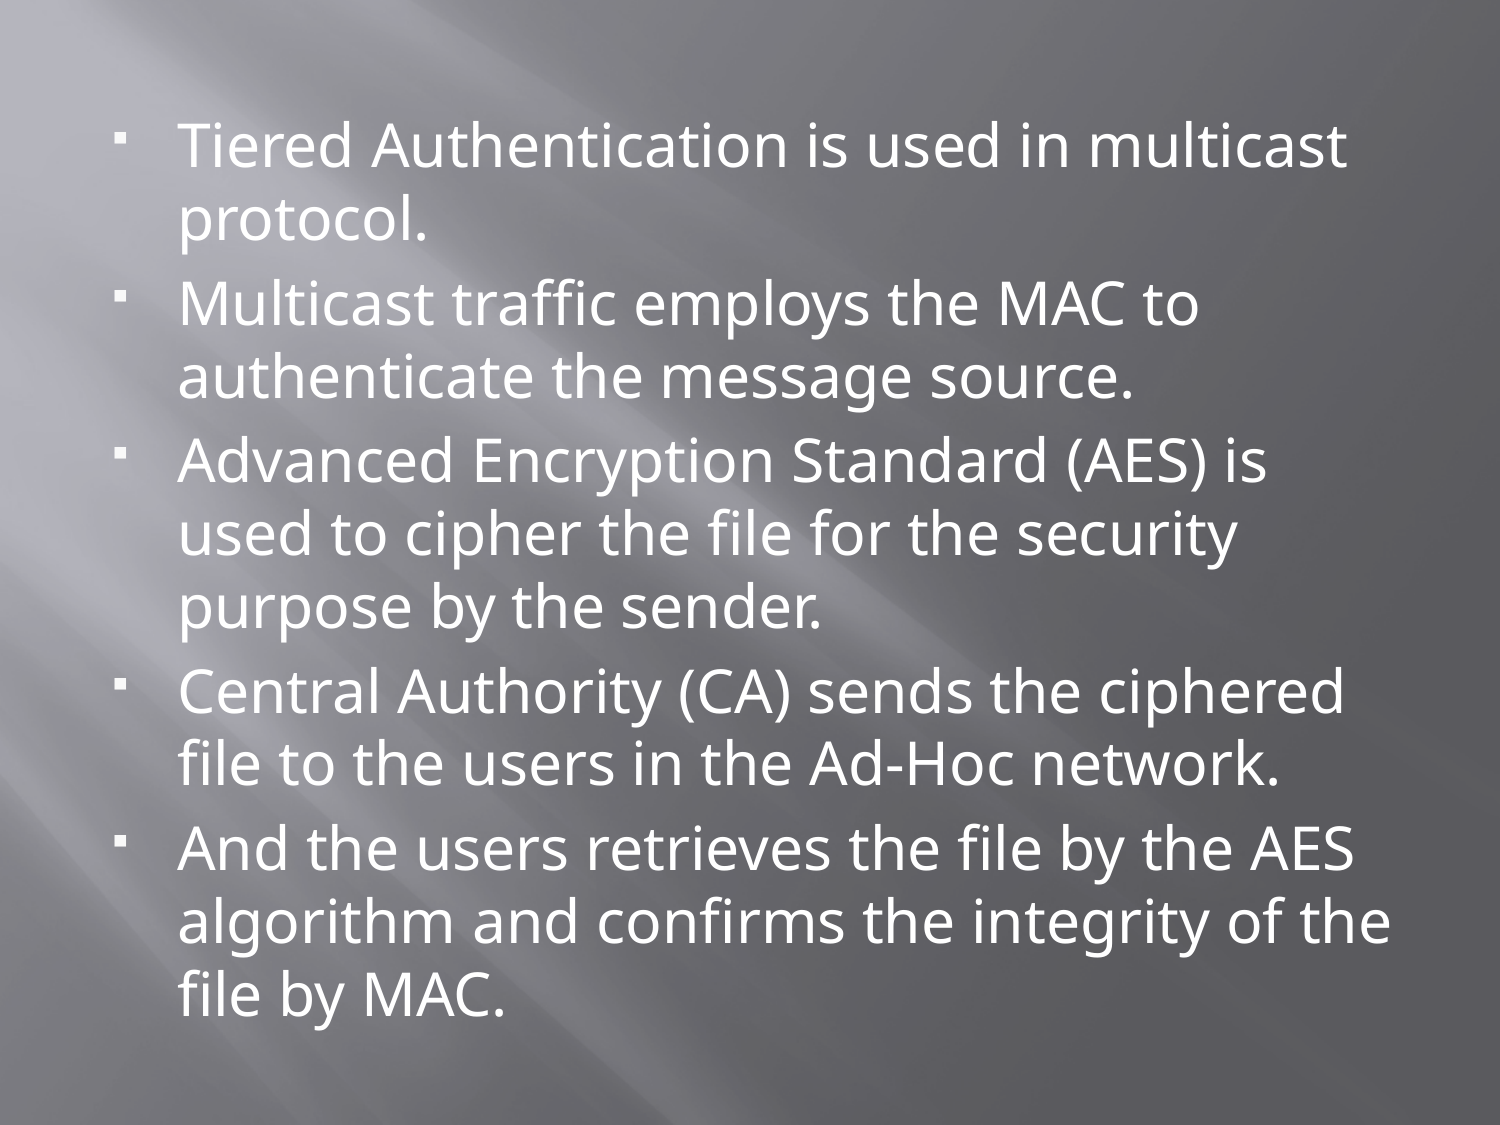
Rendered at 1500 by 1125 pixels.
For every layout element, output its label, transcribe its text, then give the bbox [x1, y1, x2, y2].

list Tiered Authentication is used in multicast protocol. Multicast traffic employs the MAC to authenticate the message source. Advanced Encryption Standard (AES) is used to cipher the file for the security purpose by the sender. Central Authority (CA) sends the ciphered file to the users in the Ad-Hoc network. And the users retrieves the file by the AES algorithm and confirms the integrity of the file by MAC. [75, 99, 1425, 1038]
